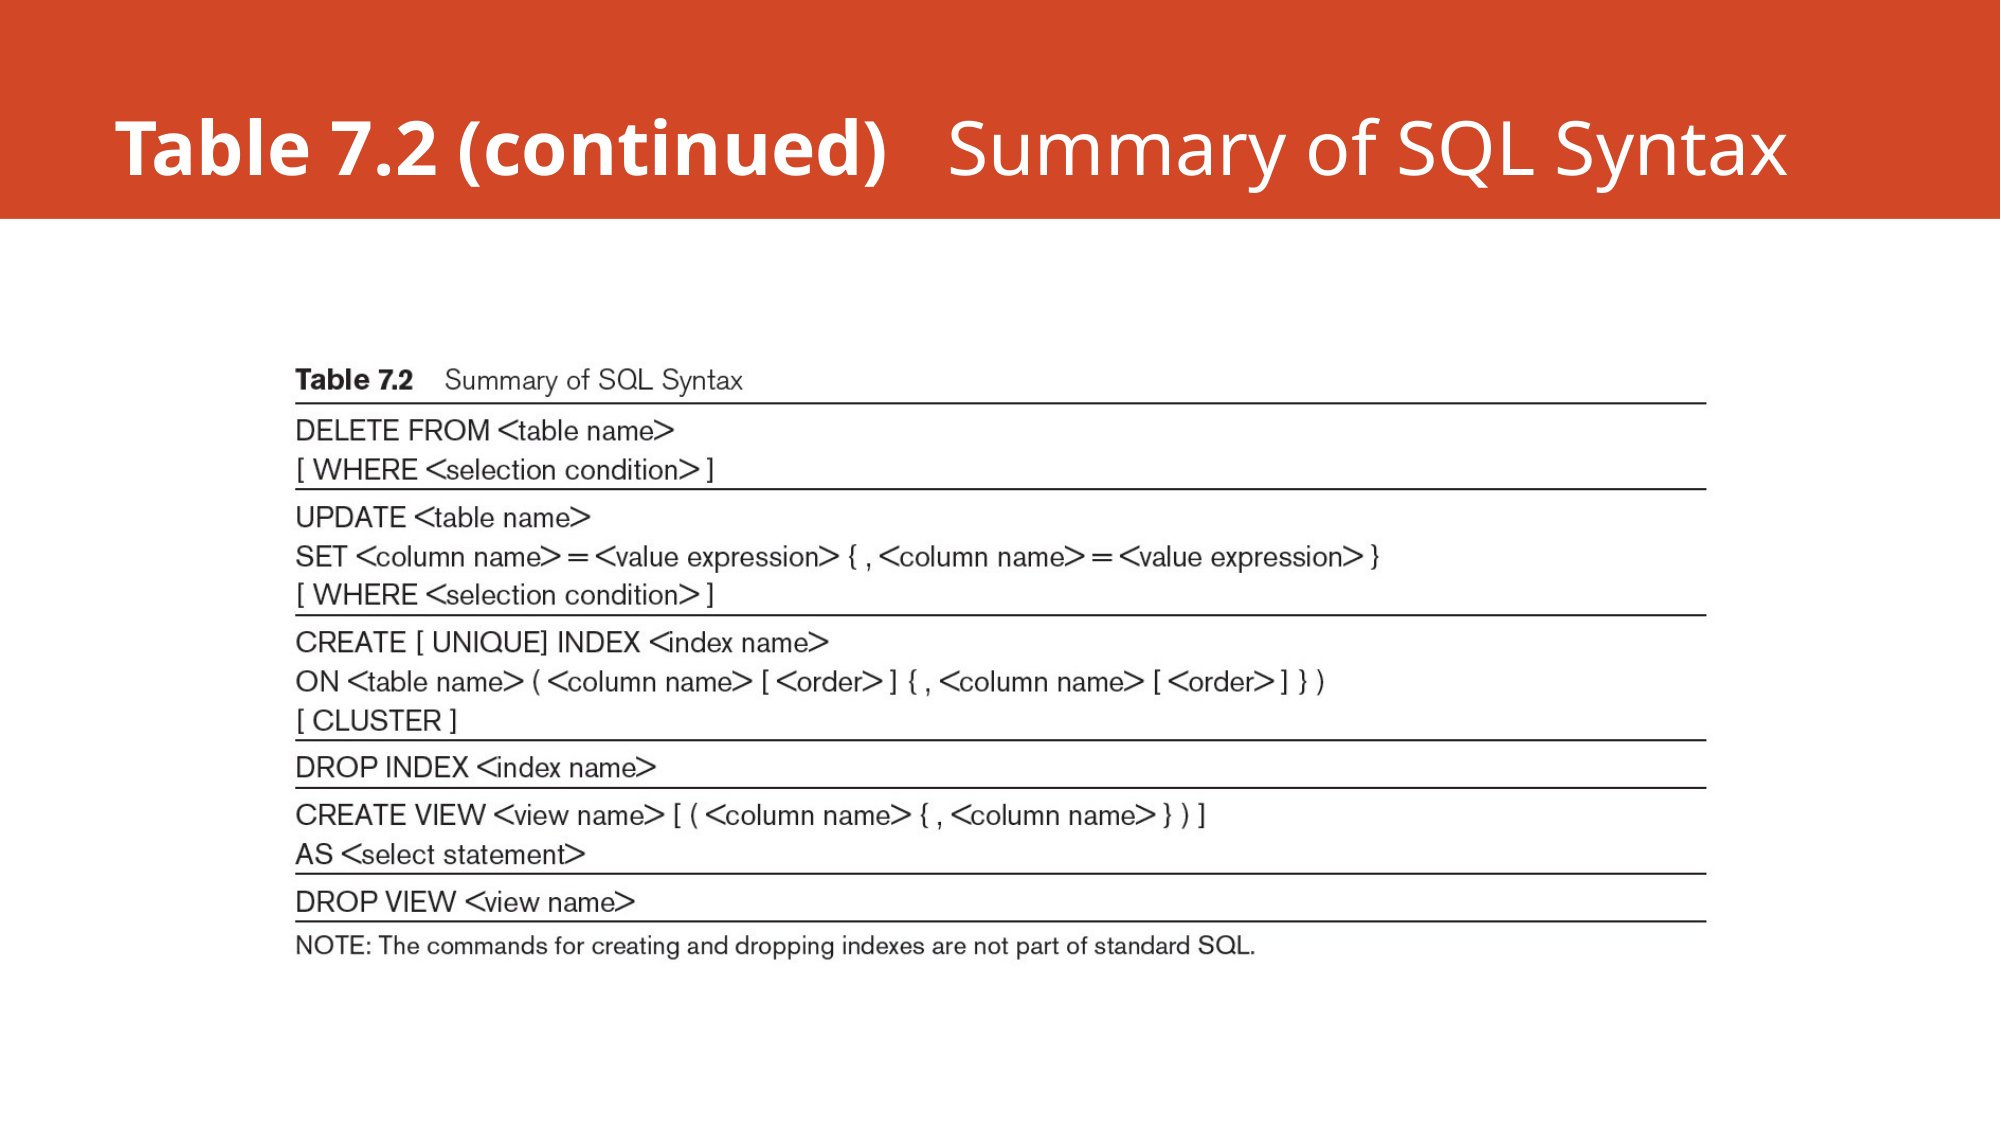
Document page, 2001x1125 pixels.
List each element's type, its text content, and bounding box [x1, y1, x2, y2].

title Table 7.2 (continued) Summary of SQL Syntax [99, 0, 1863, 199]
picture [290, 361, 1716, 967]
